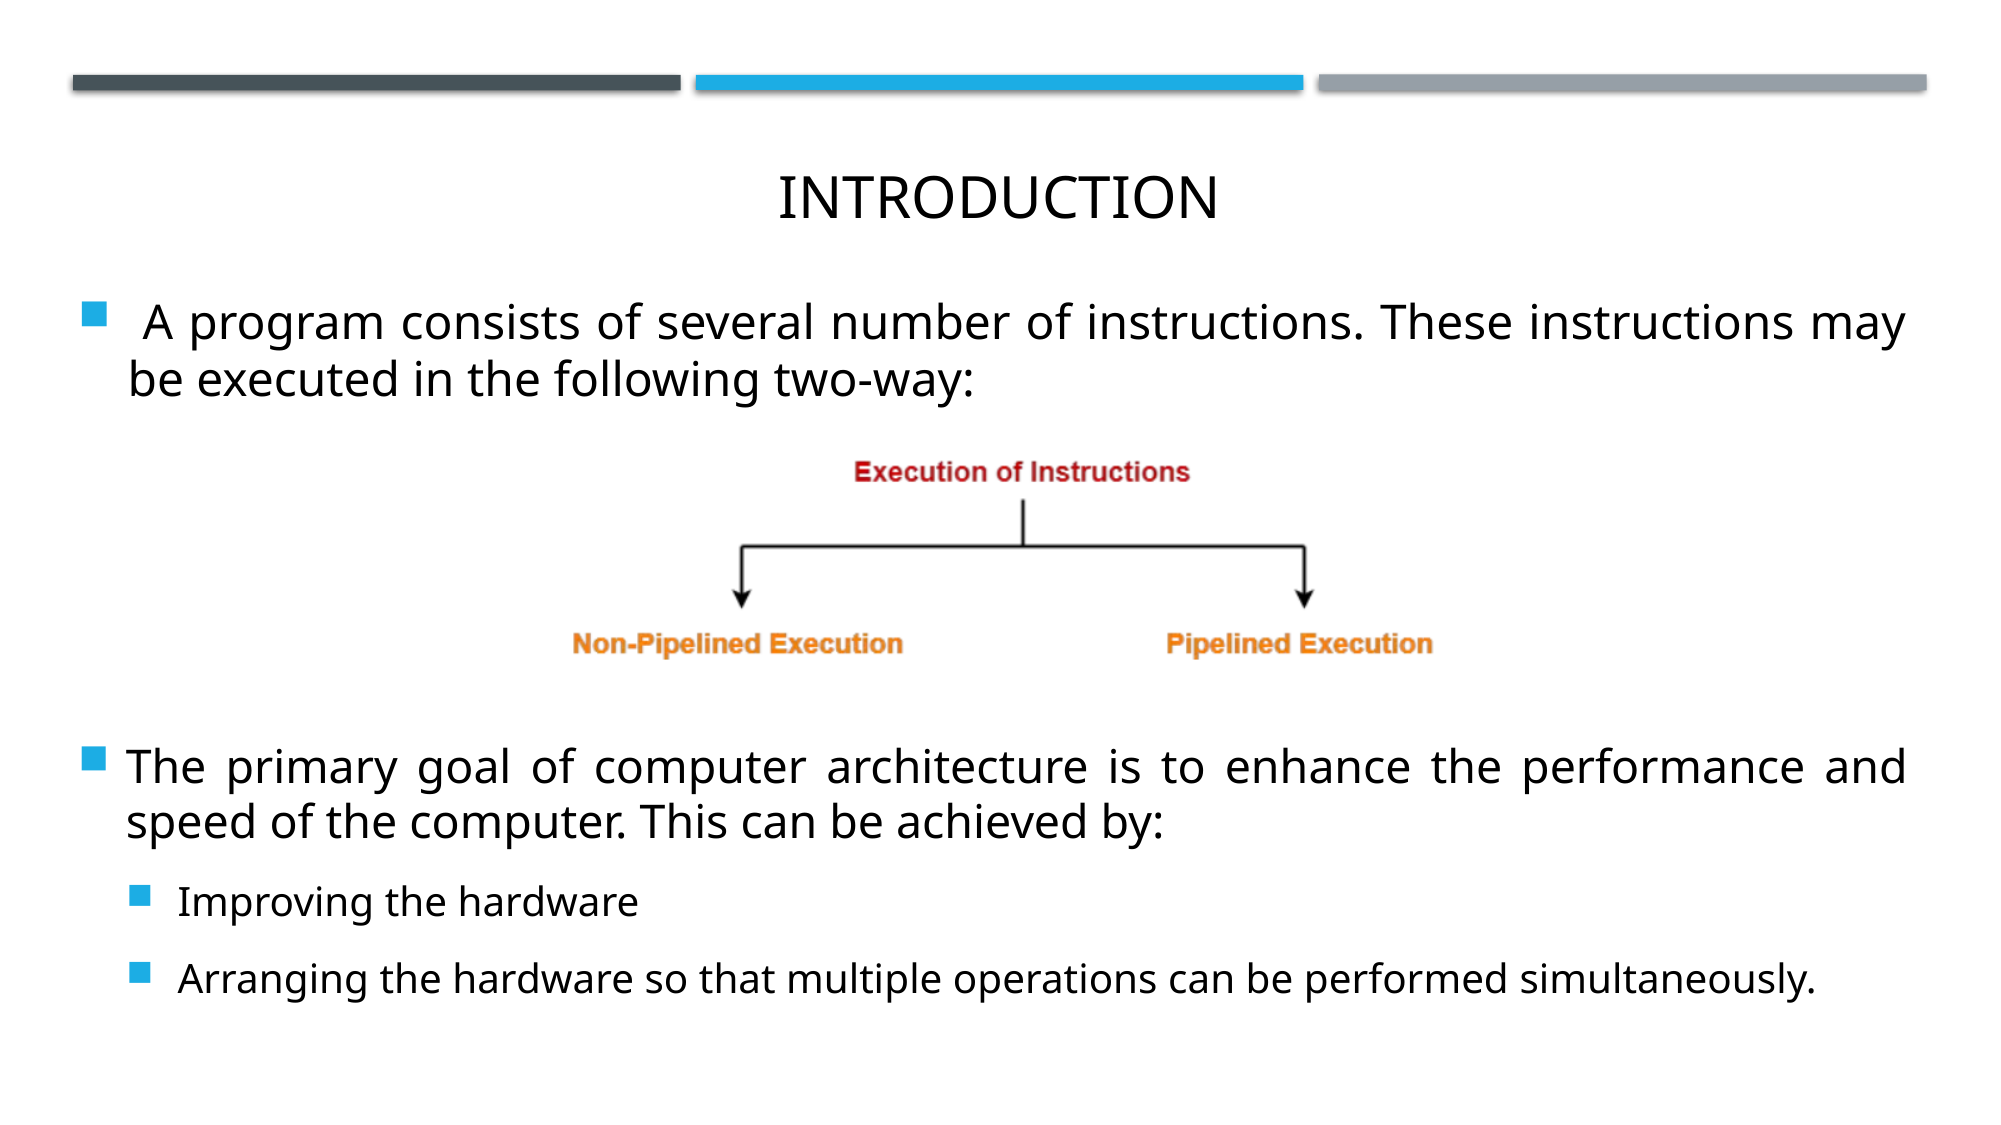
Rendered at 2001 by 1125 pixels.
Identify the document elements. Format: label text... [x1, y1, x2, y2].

picture [560, 426, 1440, 682]
list A program consists of several number of instructions. These instructions may be executed in the following two-way: [62, 254, 1924, 444]
text_box The primary goal of computer architecture is to enhance the performance and speed of the computer. This can be achieved by: Improving the hardware Arranging the hardware so that multiple operations can be performed simultaneously. [62, 728, 1924, 1010]
title Introduction [95, 115, 1905, 238]
